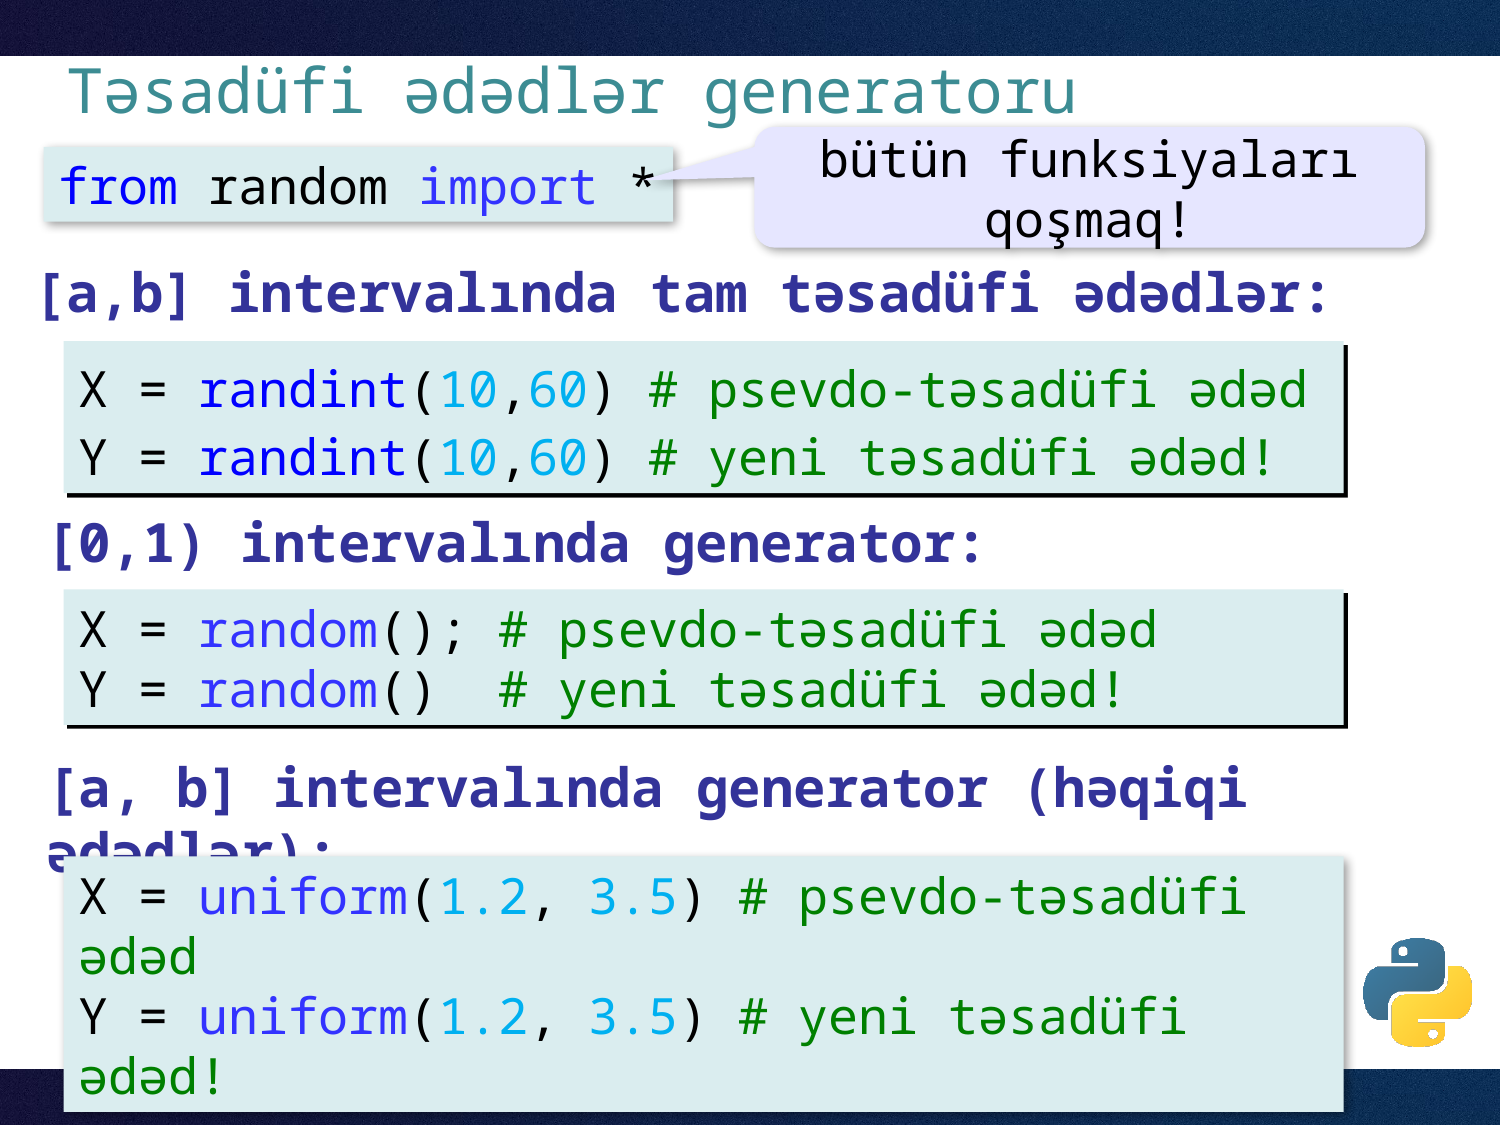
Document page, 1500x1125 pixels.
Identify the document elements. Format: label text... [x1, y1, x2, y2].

picture [1363, 938, 1472, 1047]
picture [0, 1069, 1500, 1125]
text_box bütün funksiyaları qoşmaq! [642, 126, 1426, 248]
picture [0, 0, 1500, 56]
text_box [a, b] intervalında generator (həqiqi ədədlər): [31, 745, 1480, 891]
text_box X = randint(10,60) # psevdo-təsadüfi ədəd Y = randint(10,60) # yeni təsadüfi ədəd! [63, 341, 1344, 494]
text_box X = random(); # psevdo-təsadüfi ədəd Y = random() # yeni təsadüfi ədəd! [63, 589, 1344, 725]
text_box from random import * [43, 146, 674, 222]
text_box [0,1) intervalında generator: [31, 500, 1413, 581]
text_box [a,b] intervalında tam təsadüfi ədədlər: [18, 250, 1400, 331]
title Təsadüfi ədədlər generatoru [51, 49, 1425, 127]
text_box X = uniform(1.2, 3.5) # psevdo-təsadüfi ədəd Y = uniform(1.2, 3.5) # yeni təsadüfi ədəd! [63, 856, 1344, 1112]
